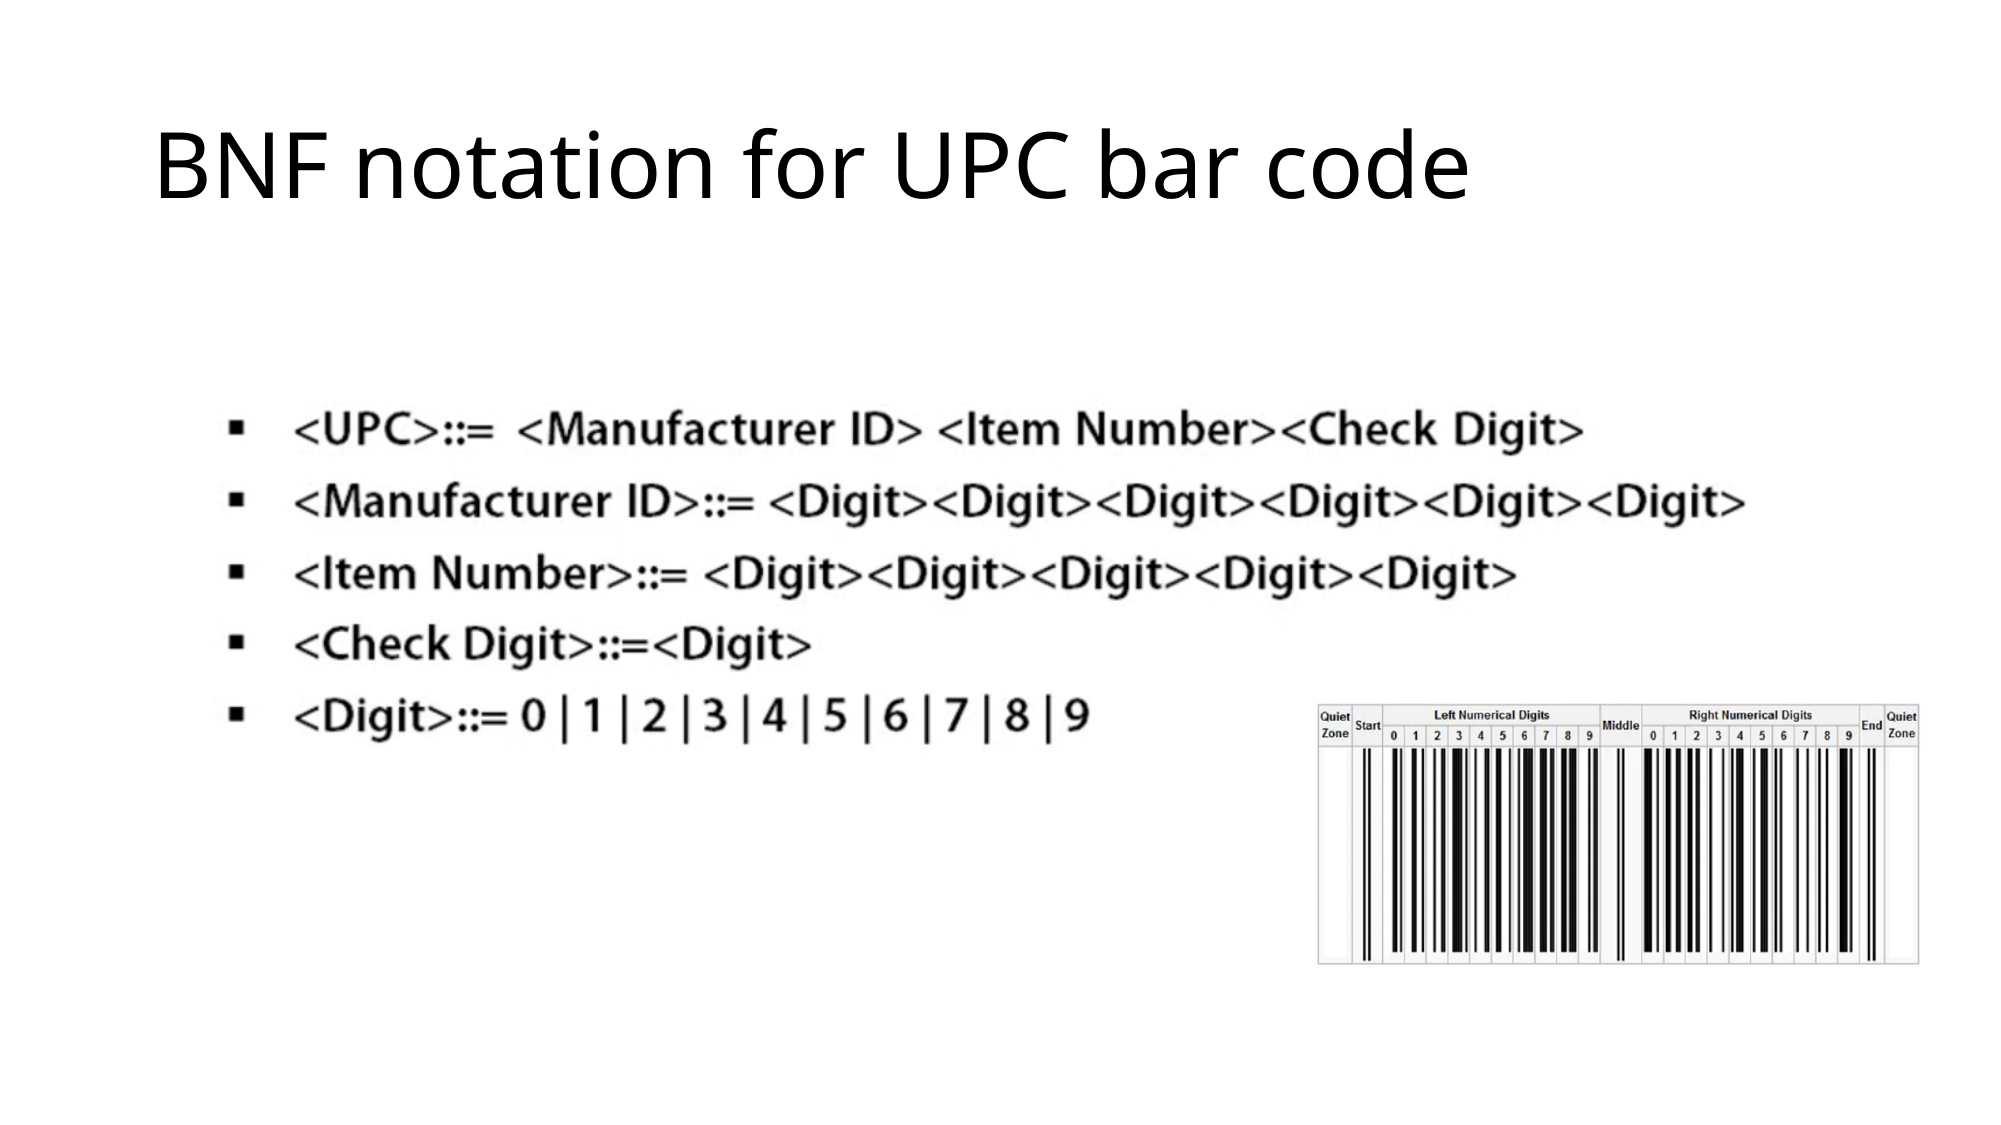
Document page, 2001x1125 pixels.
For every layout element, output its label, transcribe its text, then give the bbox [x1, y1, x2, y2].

title BNF notation for UPC bar code [137, 59, 1863, 278]
picture [174, 353, 1927, 986]
